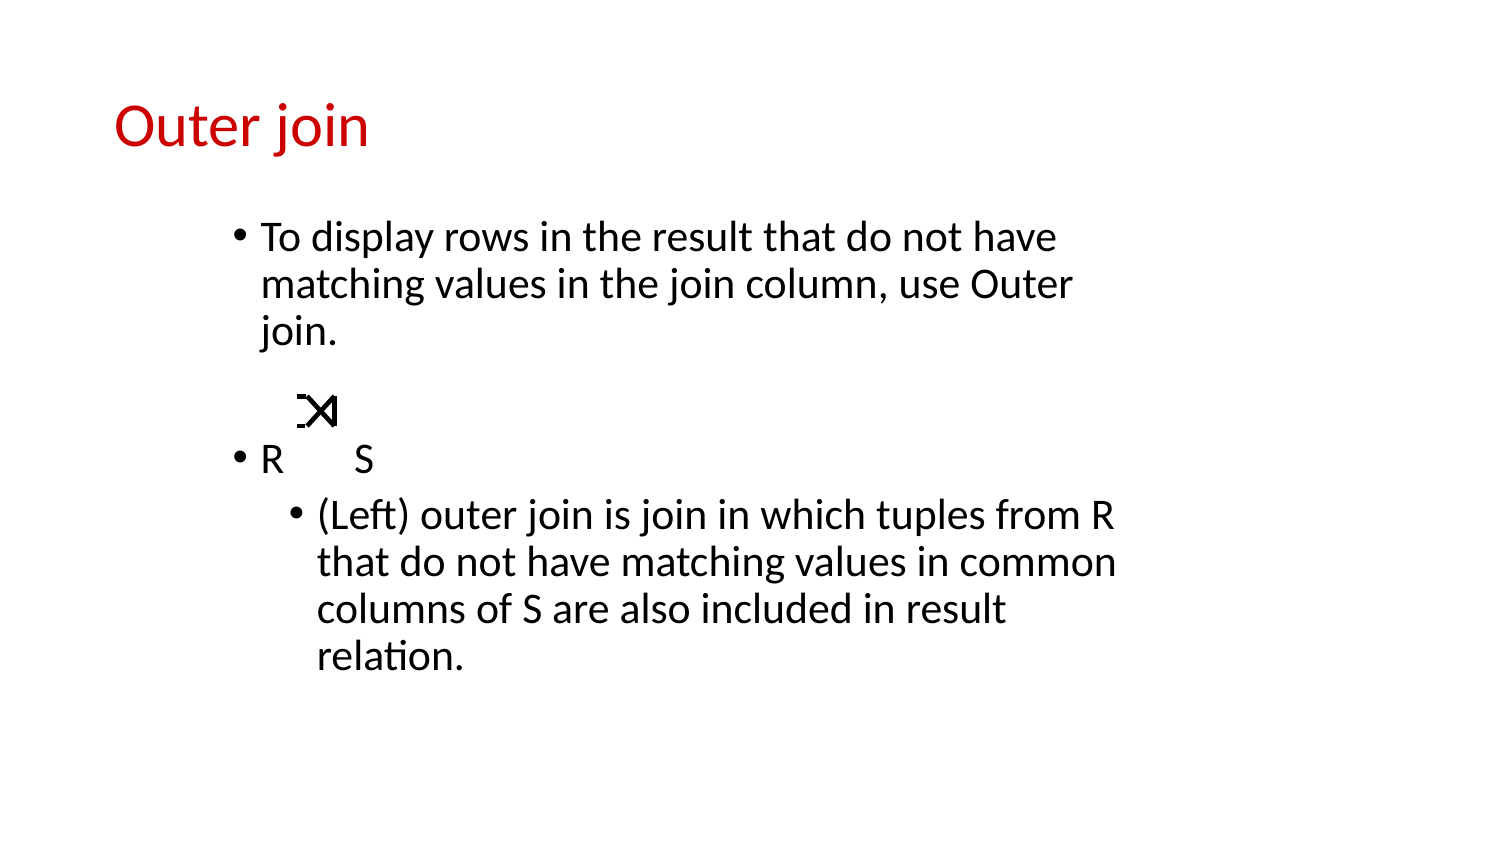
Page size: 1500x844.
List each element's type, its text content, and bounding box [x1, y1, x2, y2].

title Outer join [103, 44, 1397, 208]
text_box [296, 395, 335, 427]
list To display rows in the result that do not have matching values in the join column, use Outer join. R S (Left) outer join is join in which tuples from R that do not have matching values in common columns of S are also included in result relation. [220, 207, 1172, 715]
